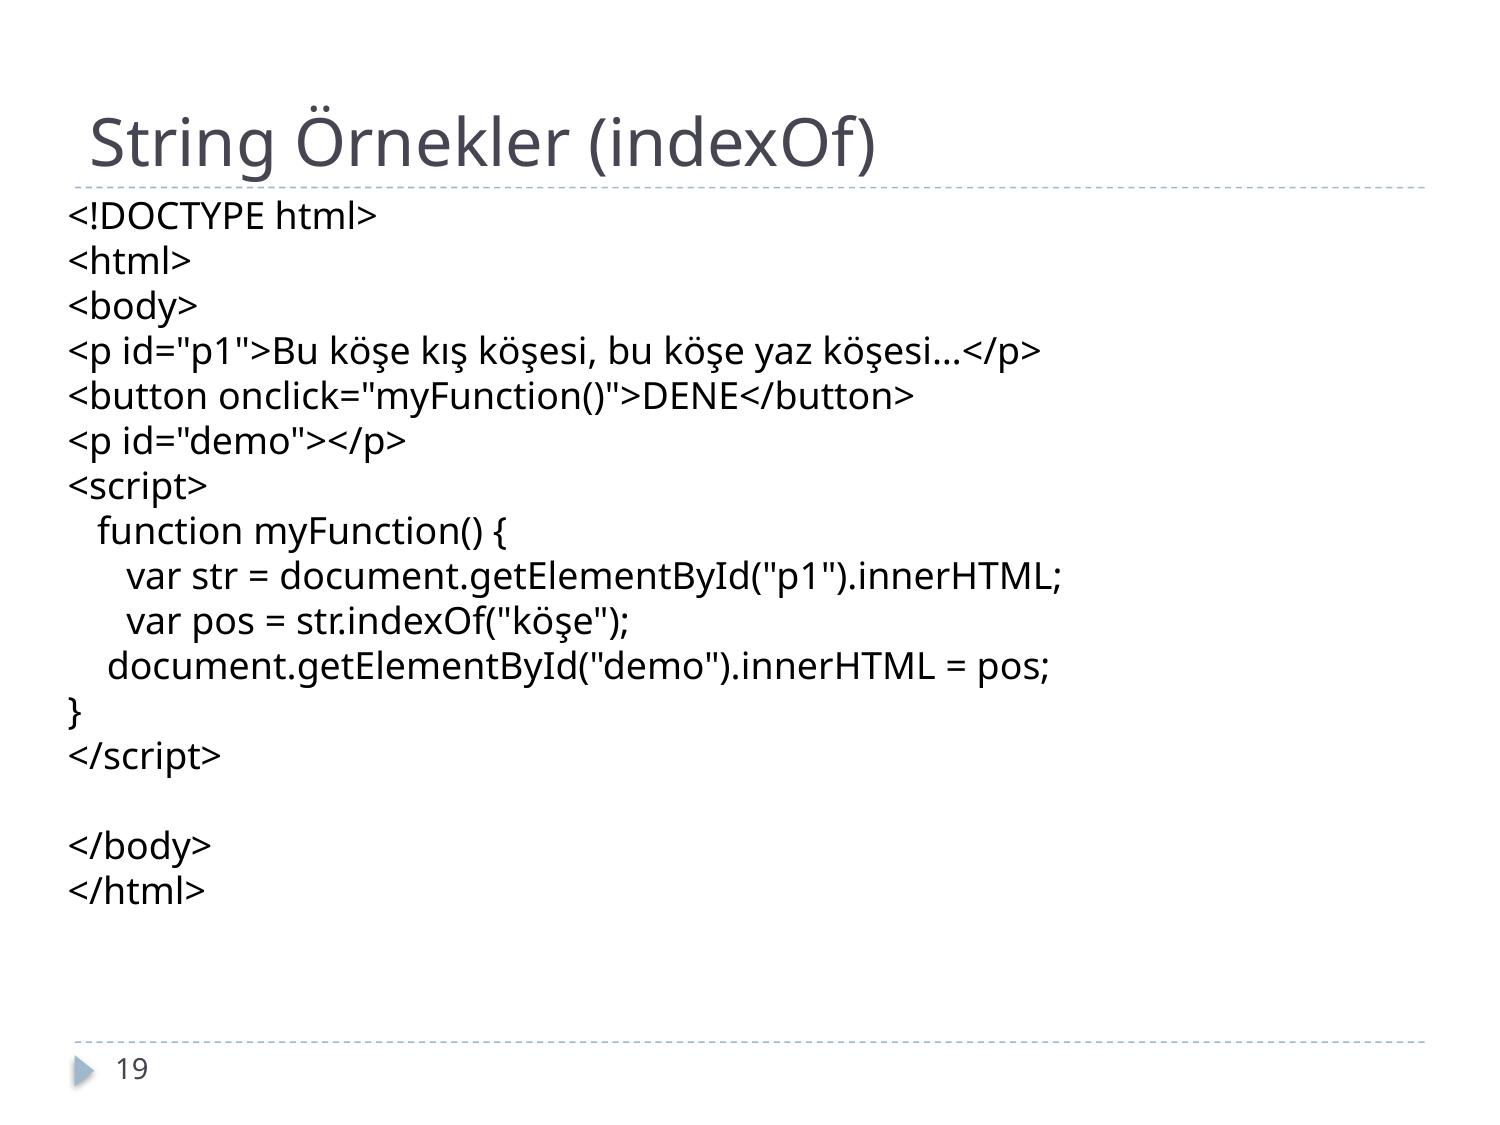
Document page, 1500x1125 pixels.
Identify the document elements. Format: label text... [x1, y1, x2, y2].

text_box 19 [100, 1042, 426, 1103]
text_box <!DOCTYPE html> <html> <body> <p id="p1">Bu köşe kış köşesi, bu köşe yaz köşesi…</p> <button onclick="myFunction()">DENE</button> <p id="demo"></p> <script> function myFunction() { var str = document.getElementById("p1").innerHTML; var pos = str.indexOf("köşe"); document.getElementById("demo").innerHTML = pos; } </script> </body> </html> [53, 184, 1424, 920]
text_box String Örnekler (indexOf) [75, 24, 1425, 188]
